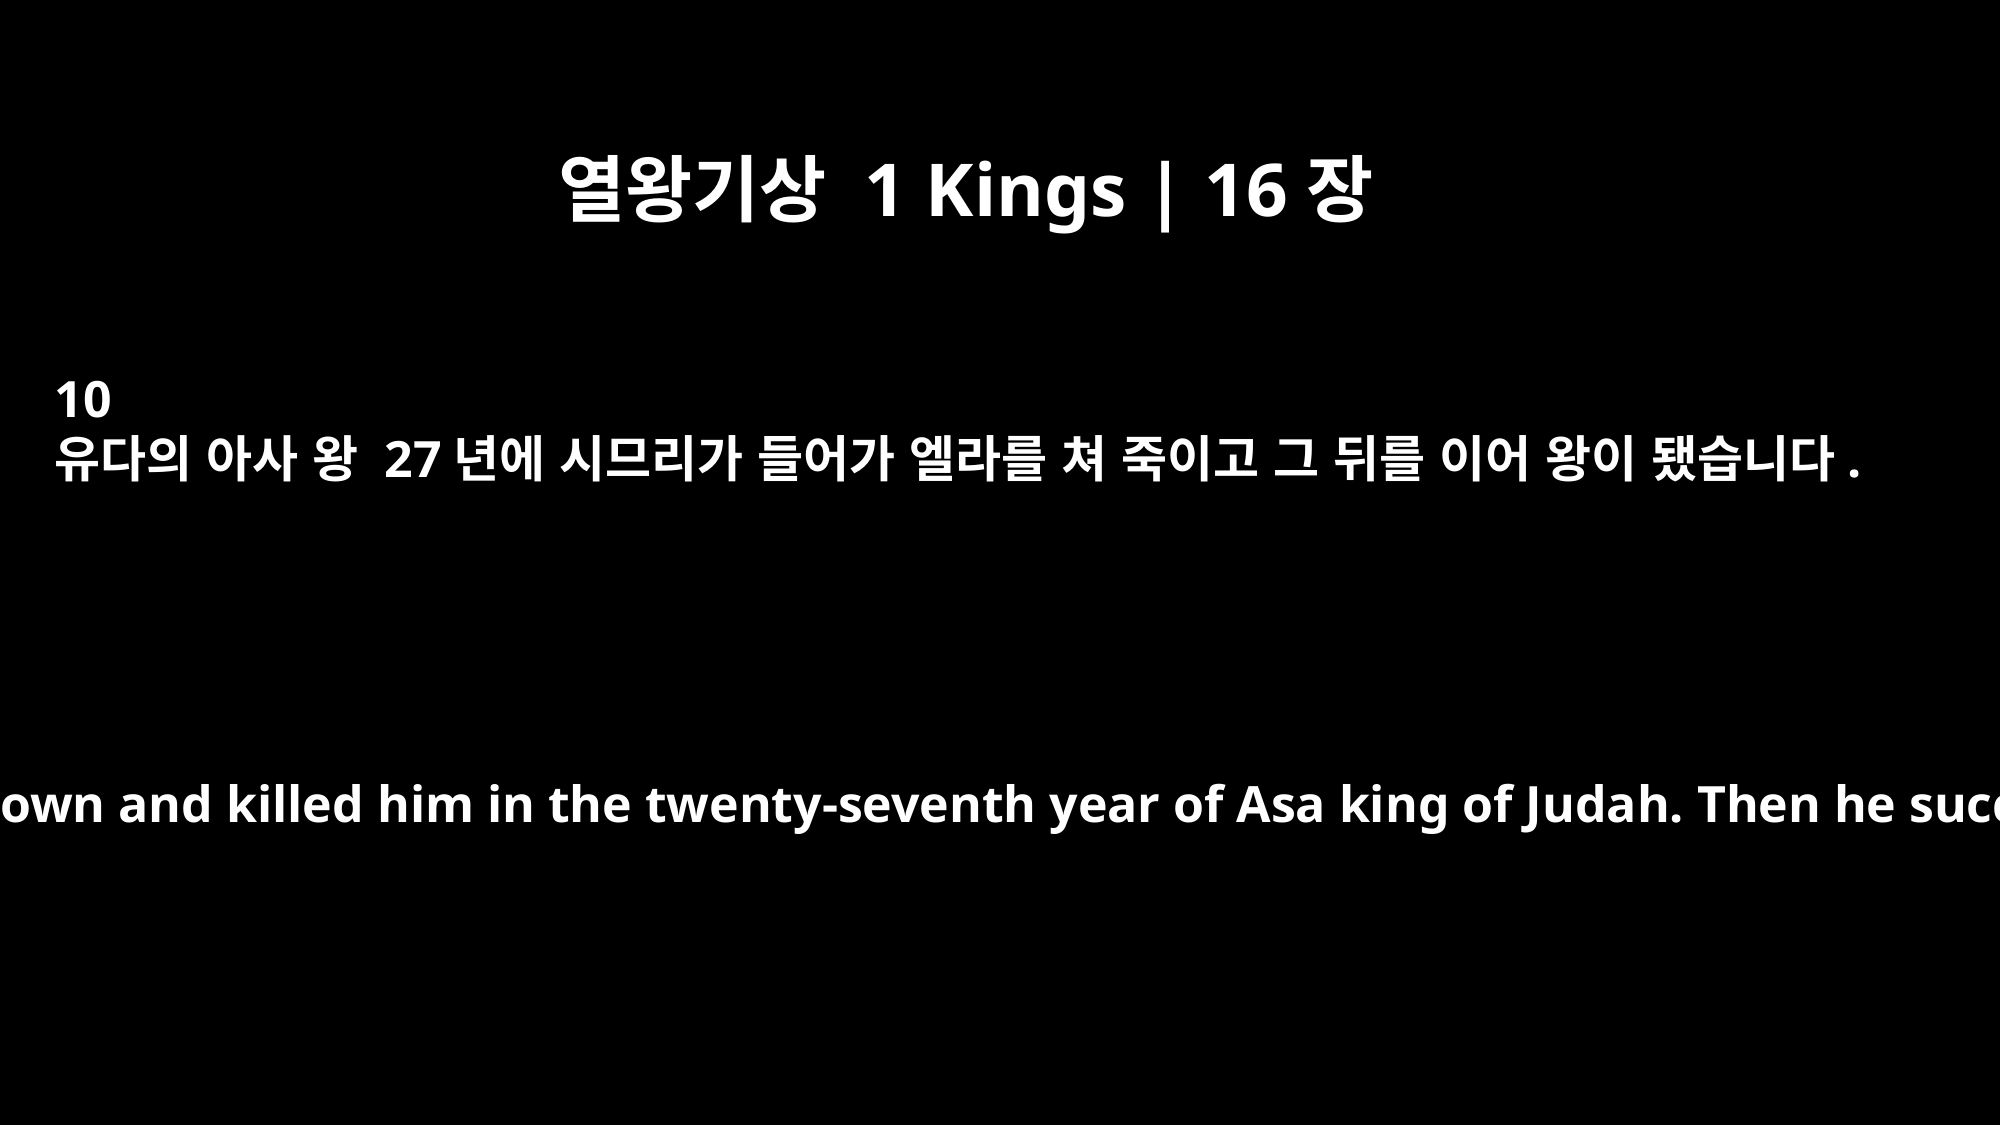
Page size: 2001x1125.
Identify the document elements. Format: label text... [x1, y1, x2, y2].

text_box Zimri came in, struck him down and killed him in the twenty-seventh year of Asa king of Judah. Then he succeeded him as king. [0, 764, 2000, 840]
text_box 10 유다의 아사 왕 27년에 시므리가 들어가 엘라를 쳐 죽이고 그 뒤를 이어 왕이 됐습니다. [40, 359, 1877, 495]
text_box 열왕기상 1 Kings | 16장 [543, 136, 1389, 239]
